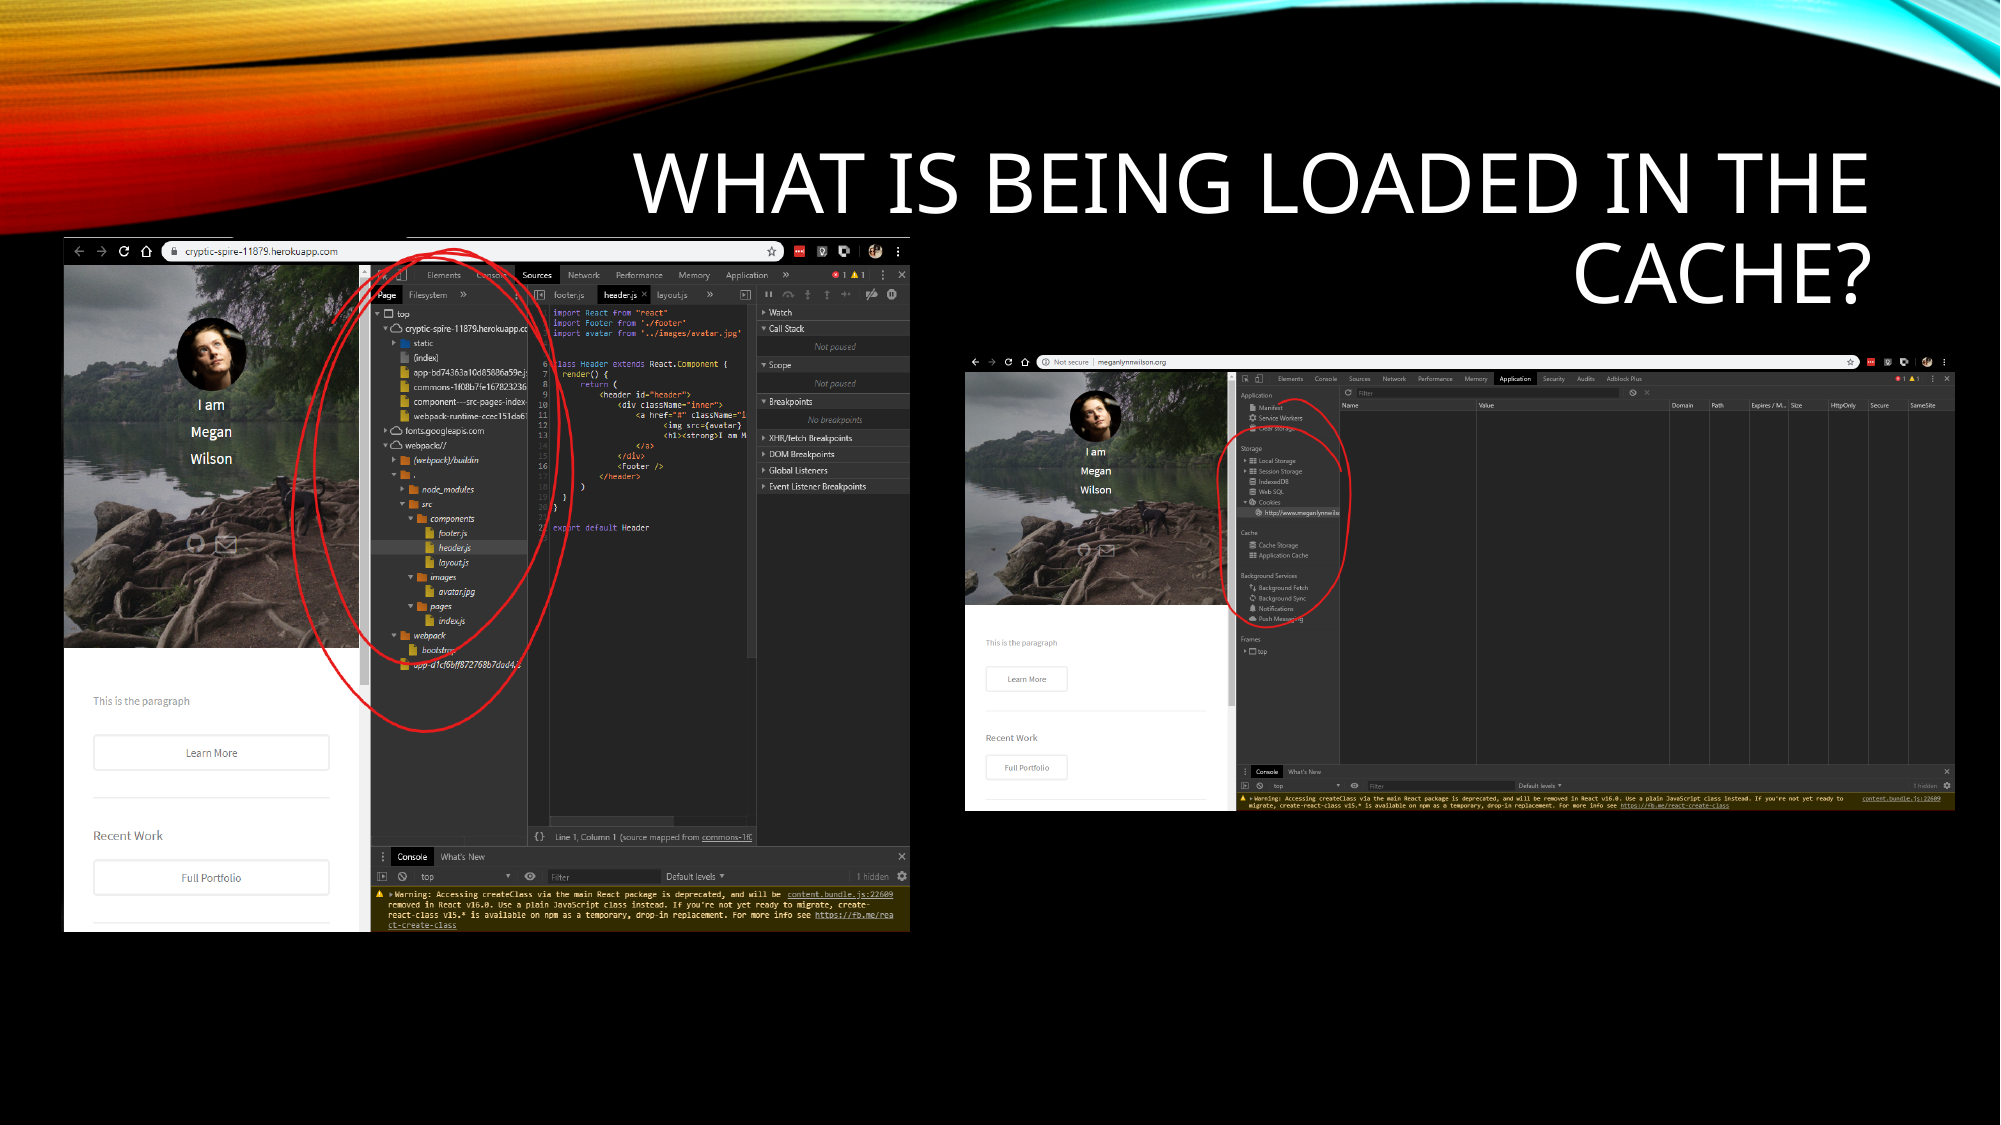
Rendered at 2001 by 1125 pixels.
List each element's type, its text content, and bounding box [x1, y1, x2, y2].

picture [965, 353, 1955, 811]
title What is Being Loaded In the cache? [474, 125, 1888, 338]
picture [0, 0, 2000, 932]
